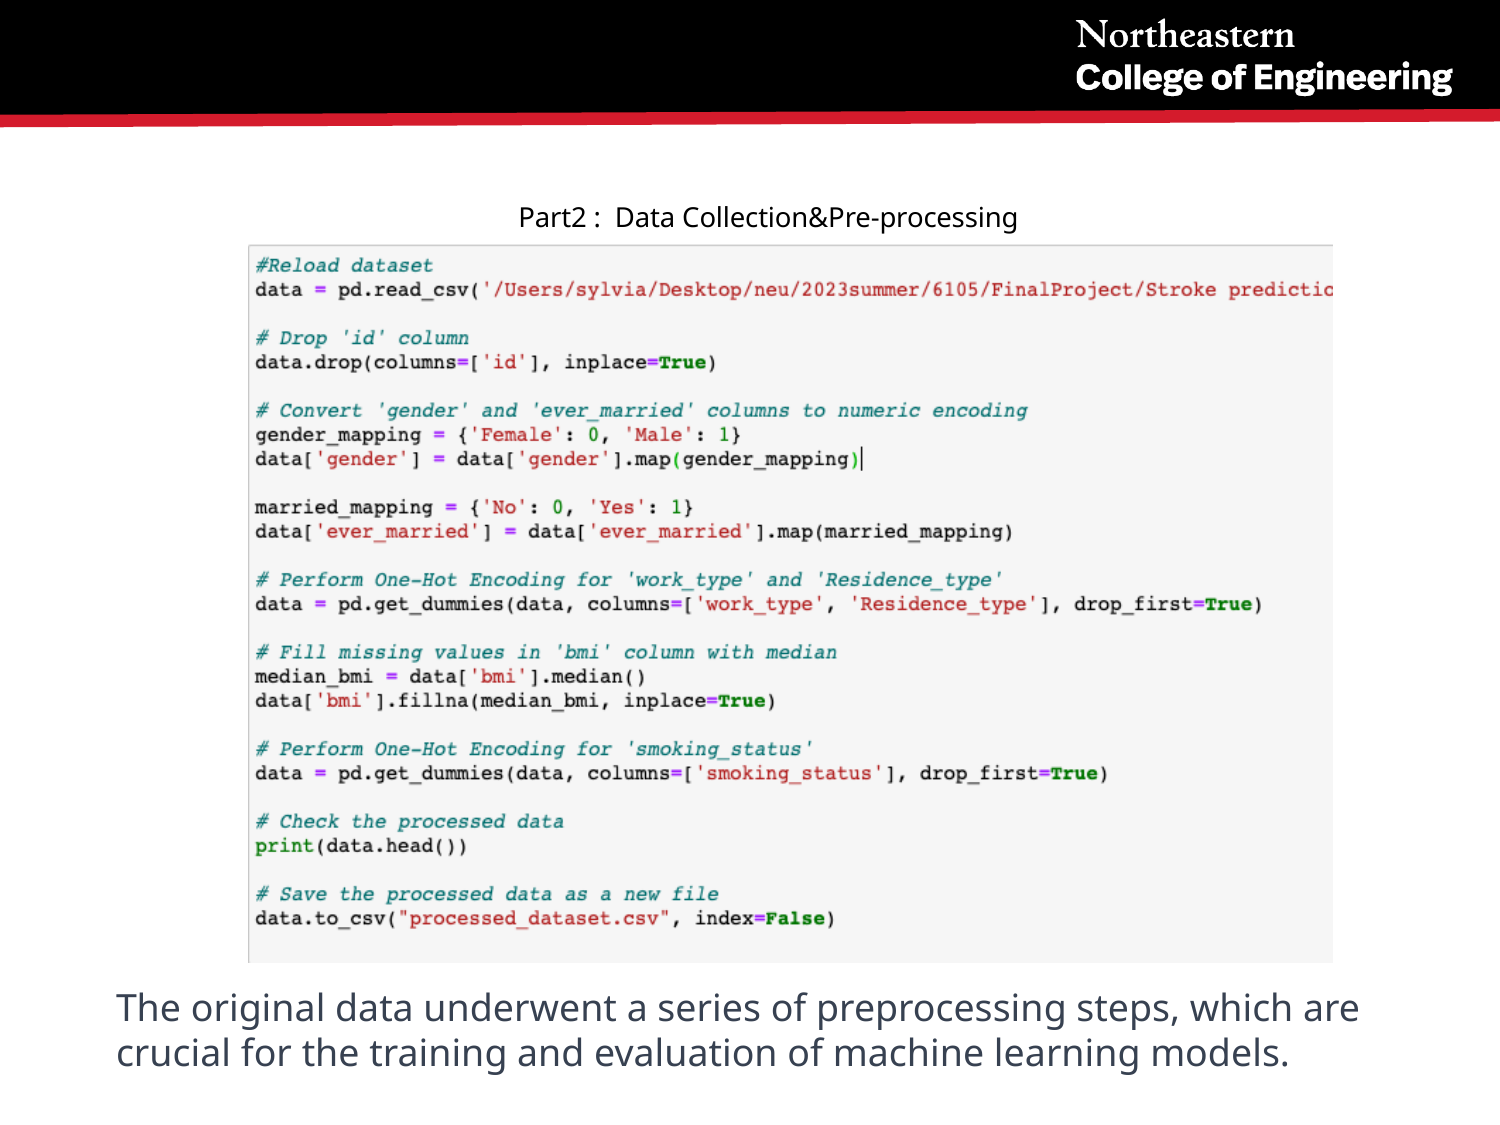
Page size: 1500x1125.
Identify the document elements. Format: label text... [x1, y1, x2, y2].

text_box The original data underwent a series of preprocessing steps, which are crucial for the training and evaluation of machine learning models. [108, 976, 1435, 1082]
title Part2 : Data Collection&Pre-processing [72, 195, 1471, 305]
picture [1059, 11, 1484, 121]
picture [248, 242, 1333, 963]
